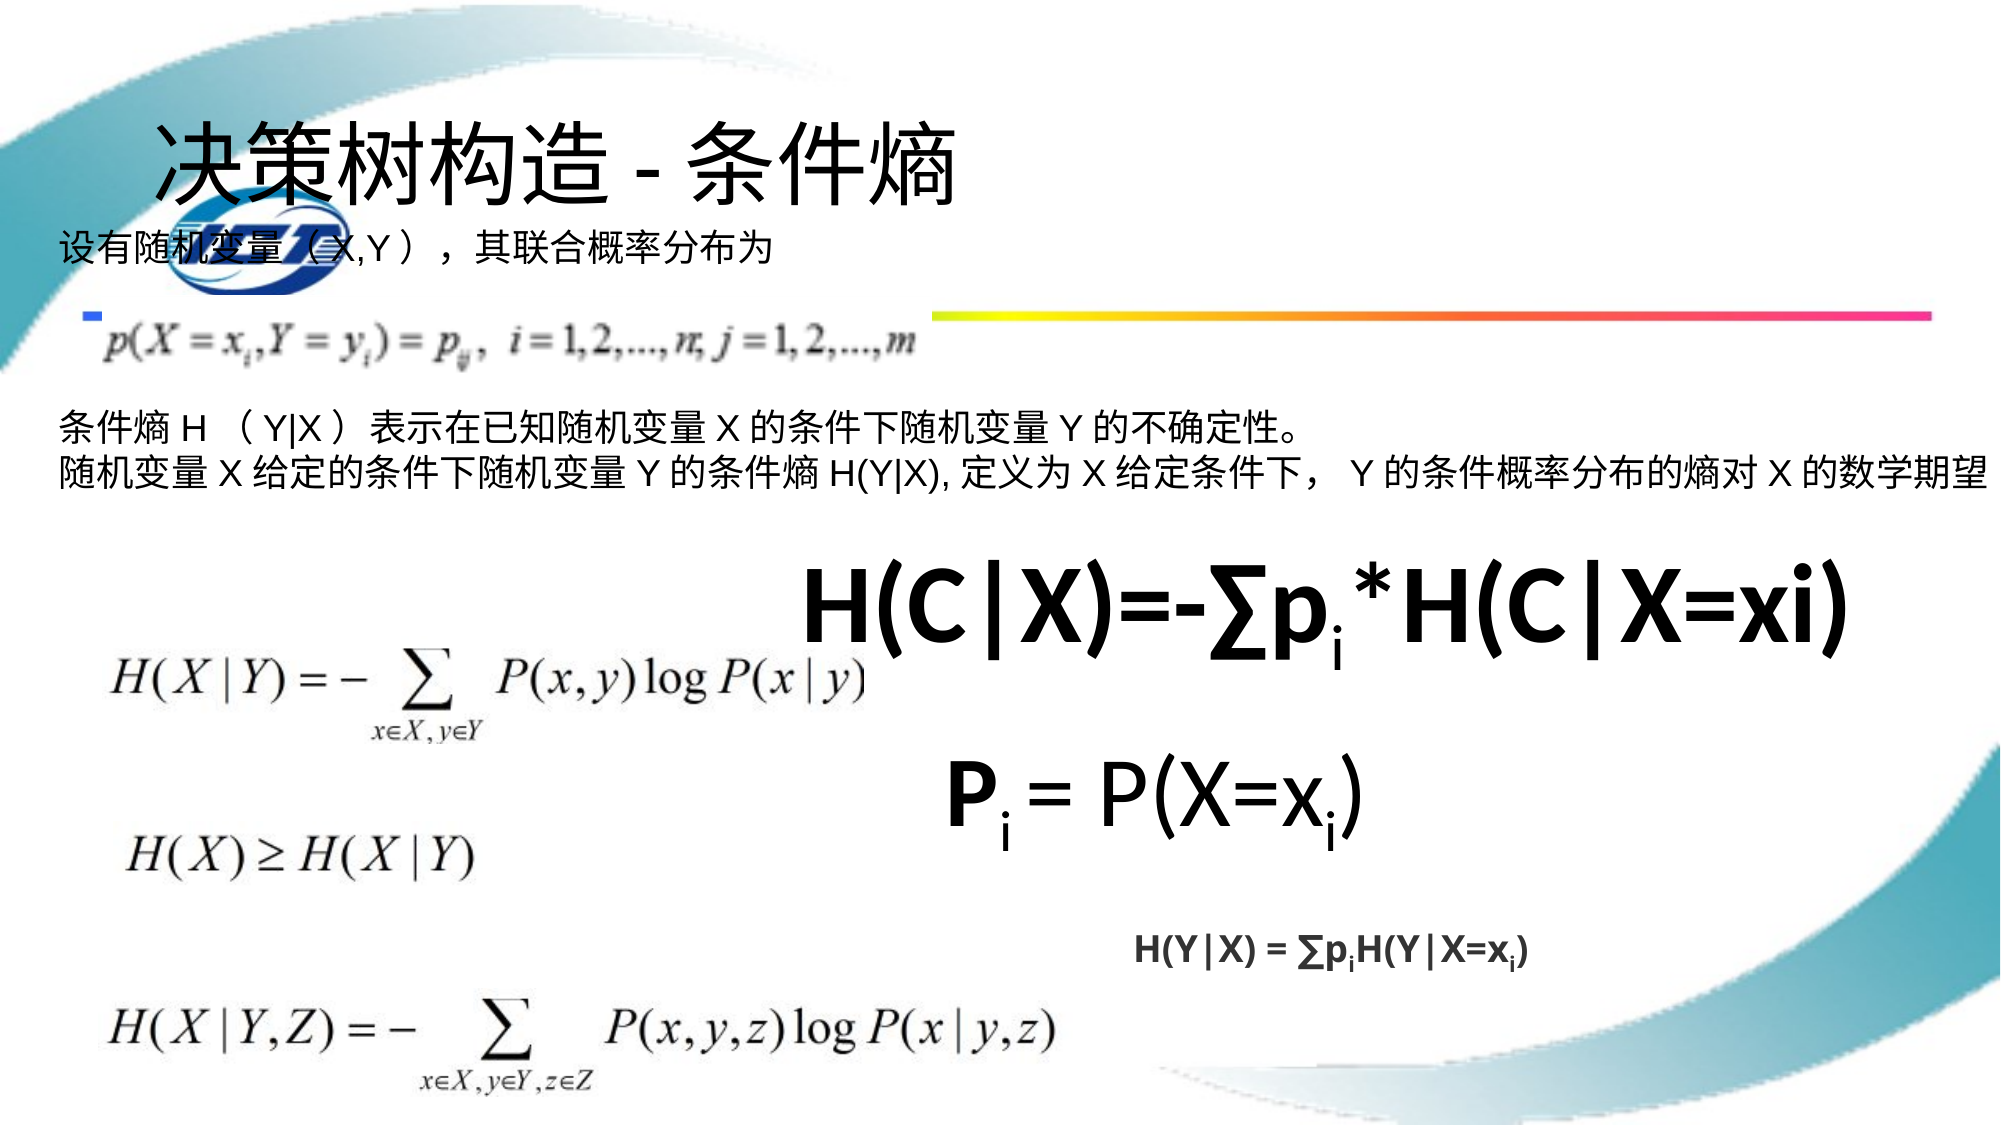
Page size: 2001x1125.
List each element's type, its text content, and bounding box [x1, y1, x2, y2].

text_box H(Y|X) = ∑piH(Y|X=xi) [1118, 917, 1544, 984]
picture [0, 0, 2001, 1125]
text_box 设有随机变量（X,Y），其联合概率分布为 条件熵H（Y|X）表示在已知随机变量X的条件下随机变量Y的不确定性。 随机变量X给定的条件下随机变量Y的条件熵H(Y|X),定义为X给定条件下，Y的条件概率分布的熵对X的数学期望 [59, 223, 1998, 494]
title 决策树构造-条件熵 [137, 59, 1863, 223]
text_box H(C|X)=-∑pi*H(C|X=xi) [787, 522, 1913, 692]
text_box Pi = P(X=xi) [931, 719, 1384, 871]
